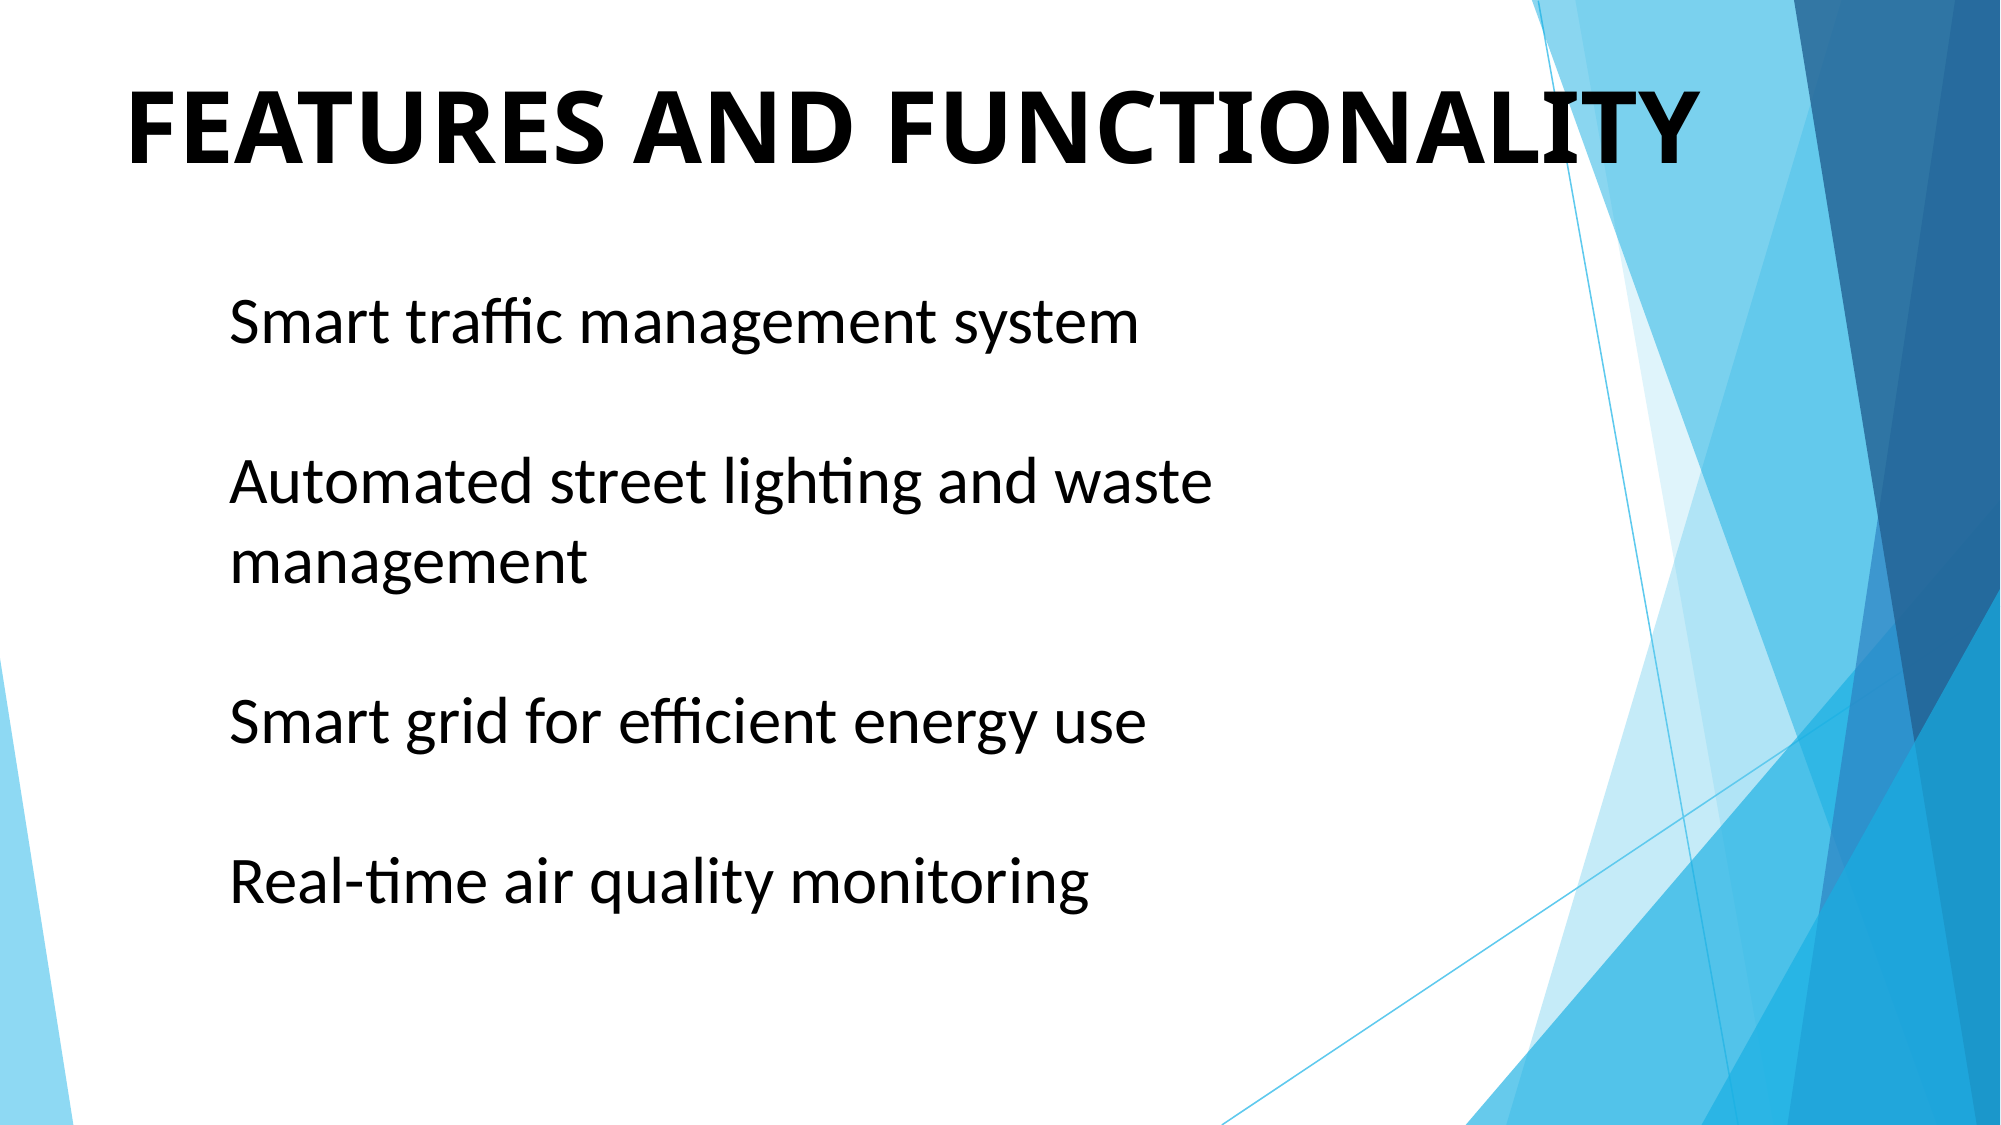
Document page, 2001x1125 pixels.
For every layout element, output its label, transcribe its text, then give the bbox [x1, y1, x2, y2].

text_box Smart traffic management system Automated street lighting and waste management Smart grid for efficient energy use Real-time air quality monitoring [214, 269, 1500, 924]
title FEATURES AND FUNCTIONALITY [123, 63, 1877, 188]
